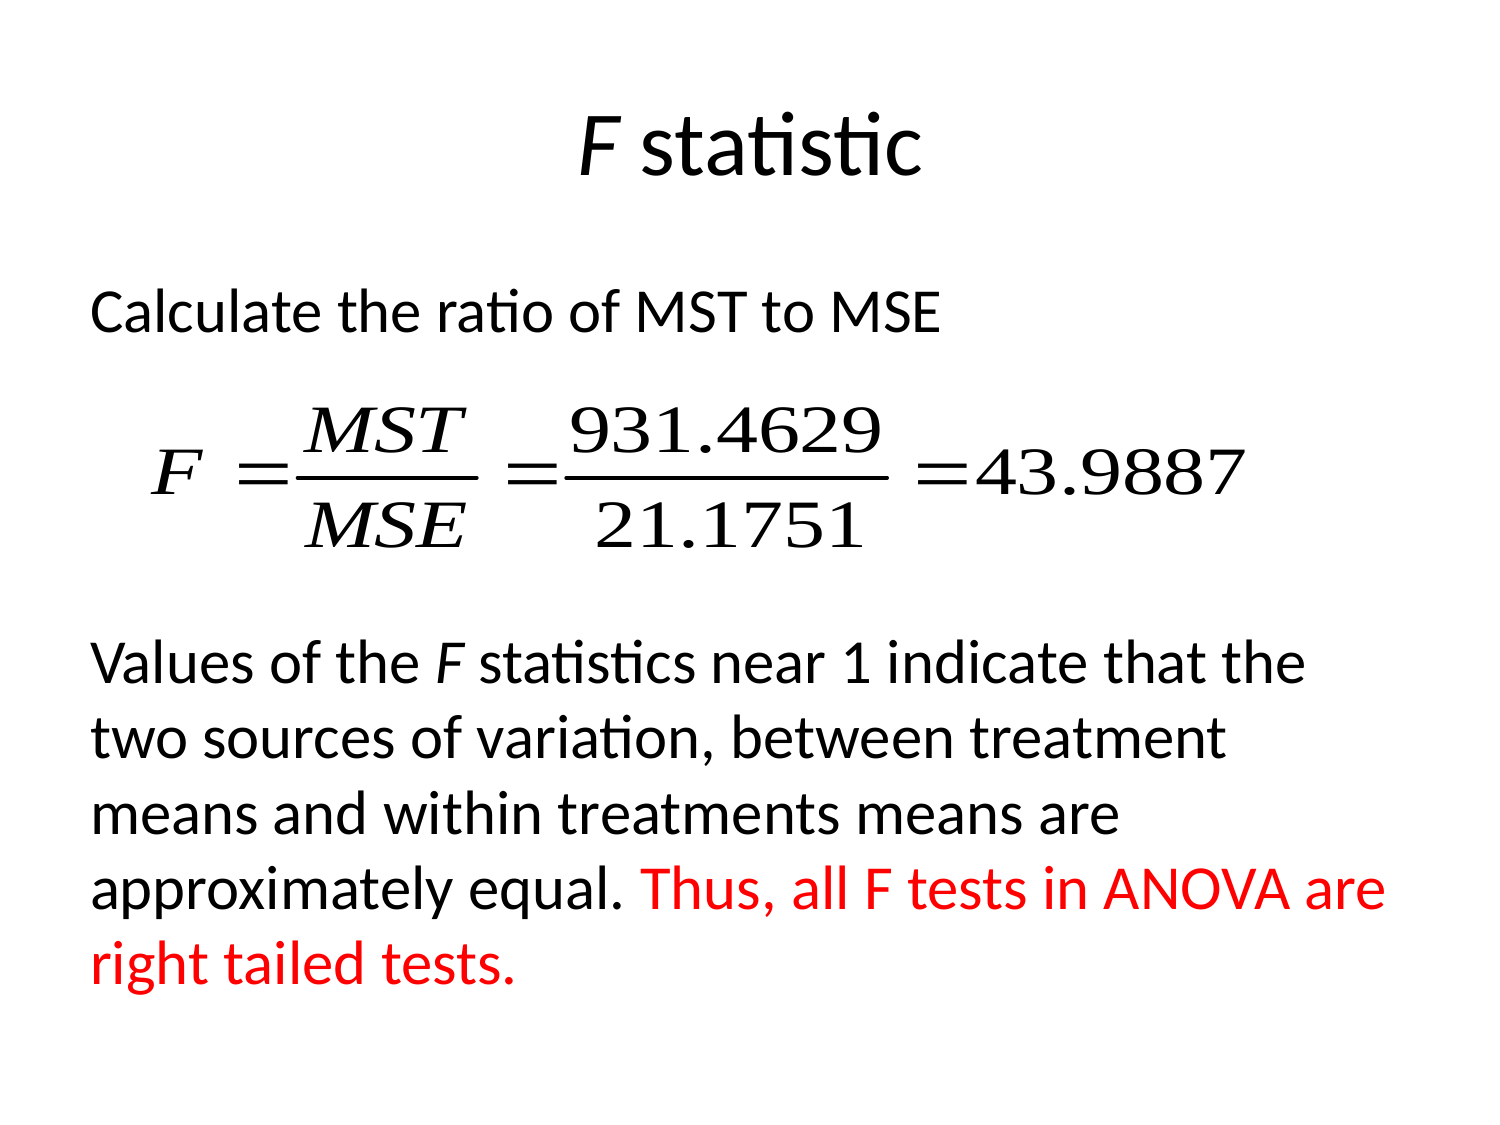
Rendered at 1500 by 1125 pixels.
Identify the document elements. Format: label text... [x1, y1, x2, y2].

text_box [136, 387, 1264, 563]
list Calculate the ratio of MST to MSE Values of the F statistics near 1 indicate that the two sources of variation, between treatment means and within treatments means are approximately equal. Thus, all F tests in ANOVA are right tailed tests. [75, 262, 1425, 1005]
title F statistic [75, 45, 1425, 233]
